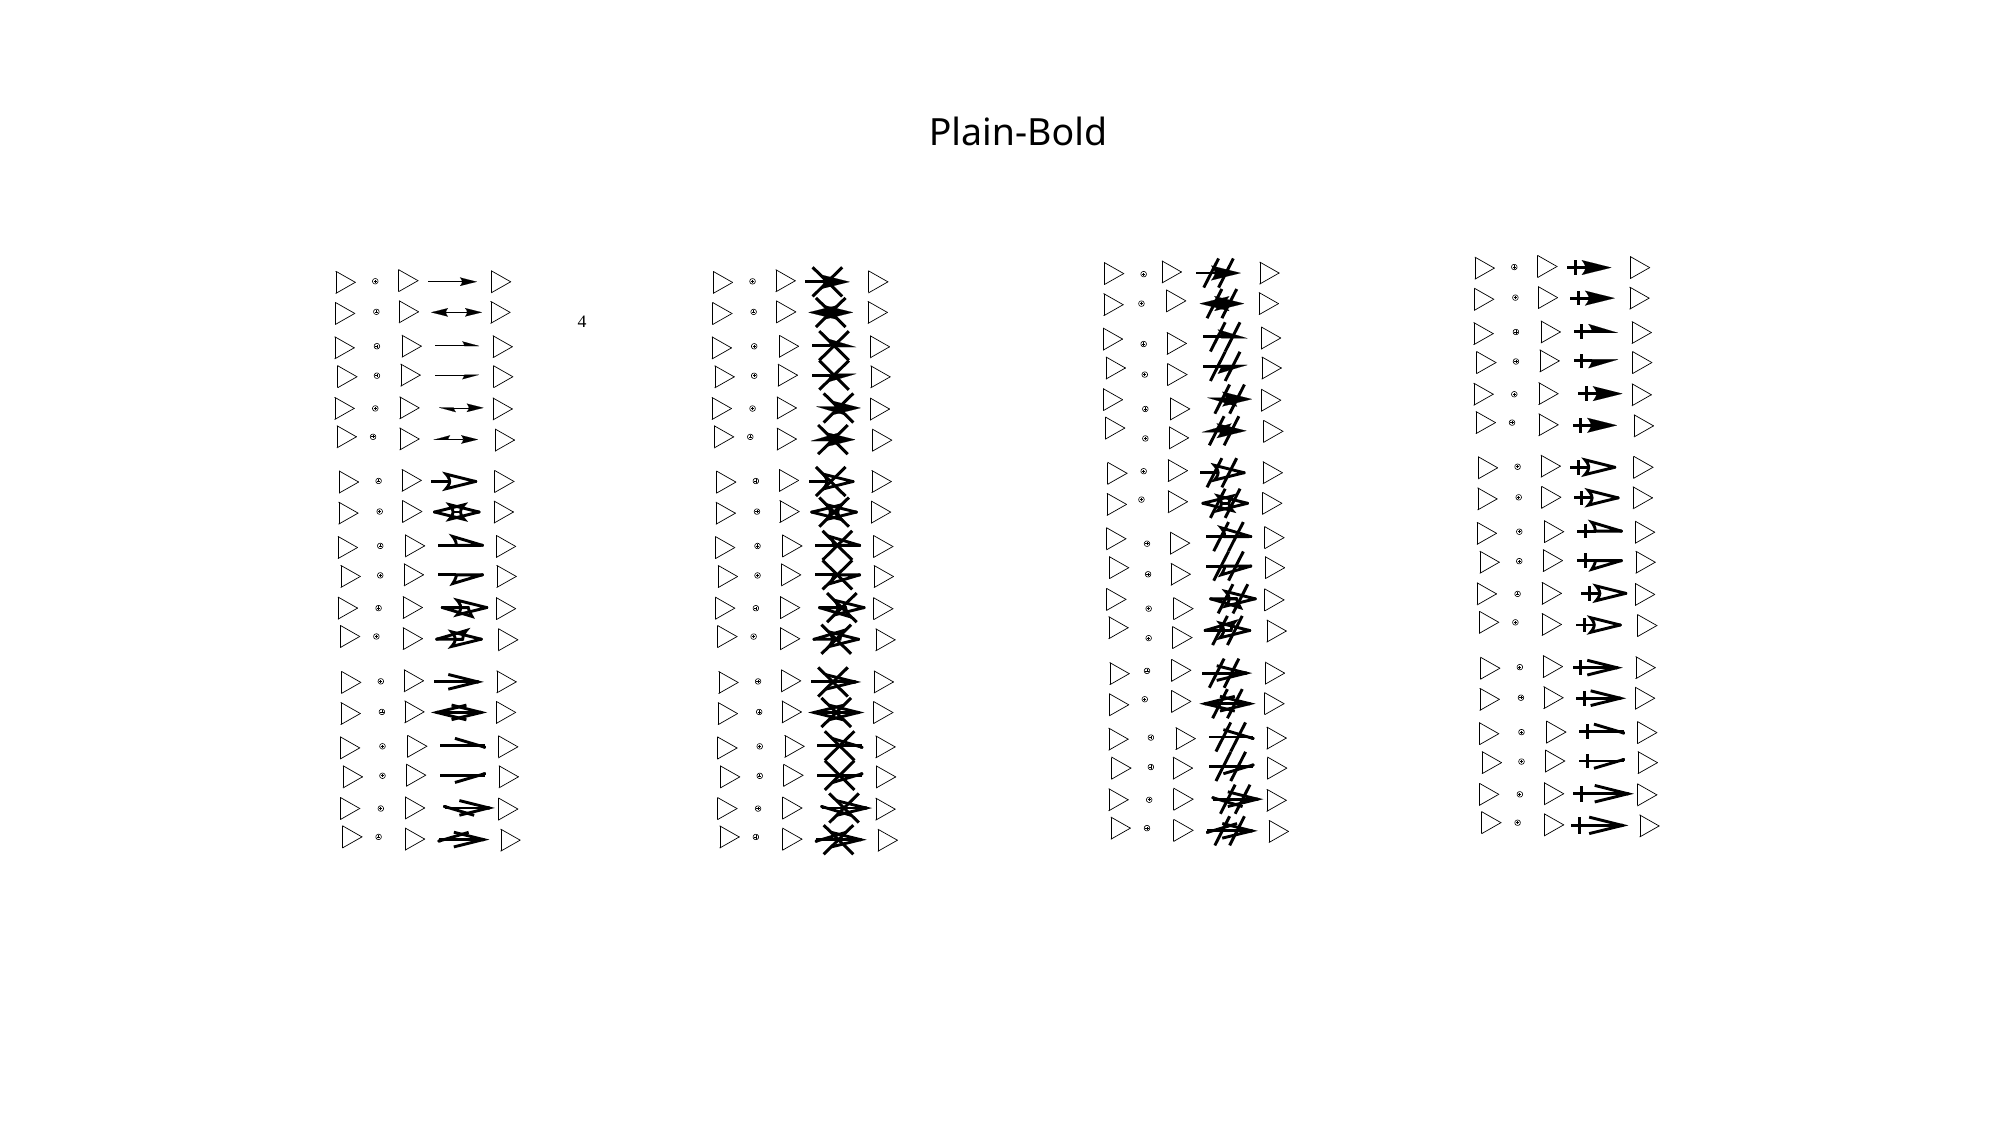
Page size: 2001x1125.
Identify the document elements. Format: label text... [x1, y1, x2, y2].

text_box Plain-Bold [913, 100, 1122, 161]
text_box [332, 253, 1668, 871]
